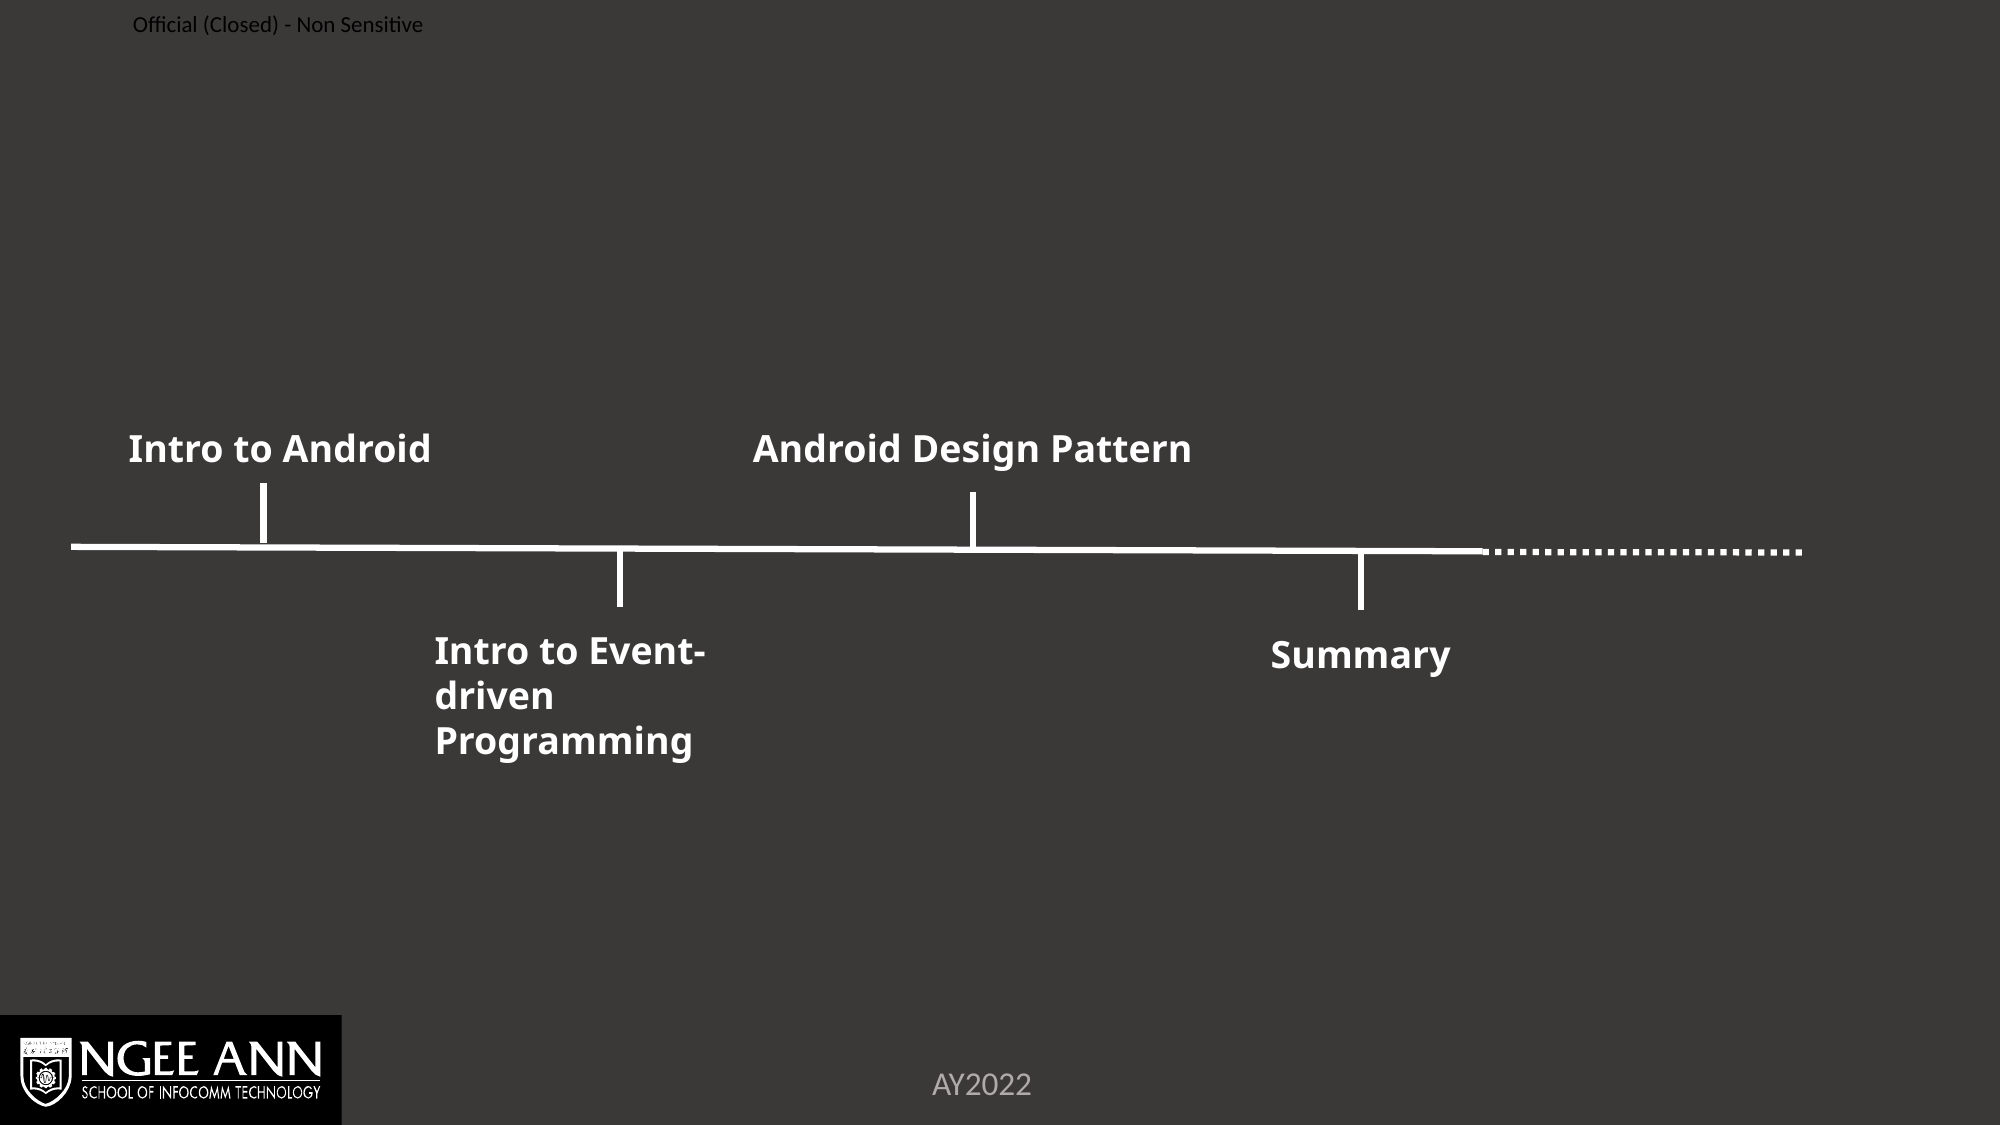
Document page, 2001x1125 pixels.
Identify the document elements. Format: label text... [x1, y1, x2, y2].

text_box Intro to Event-driven Programming [419, 619, 820, 770]
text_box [974, 546, 1483, 552]
text_box Intro to Android [114, 417, 447, 478]
text_box Summary [1255, 623, 1466, 684]
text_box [620, 546, 973, 552]
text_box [70, 546, 619, 552]
text_box Android Design Pattern [738, 417, 1208, 478]
